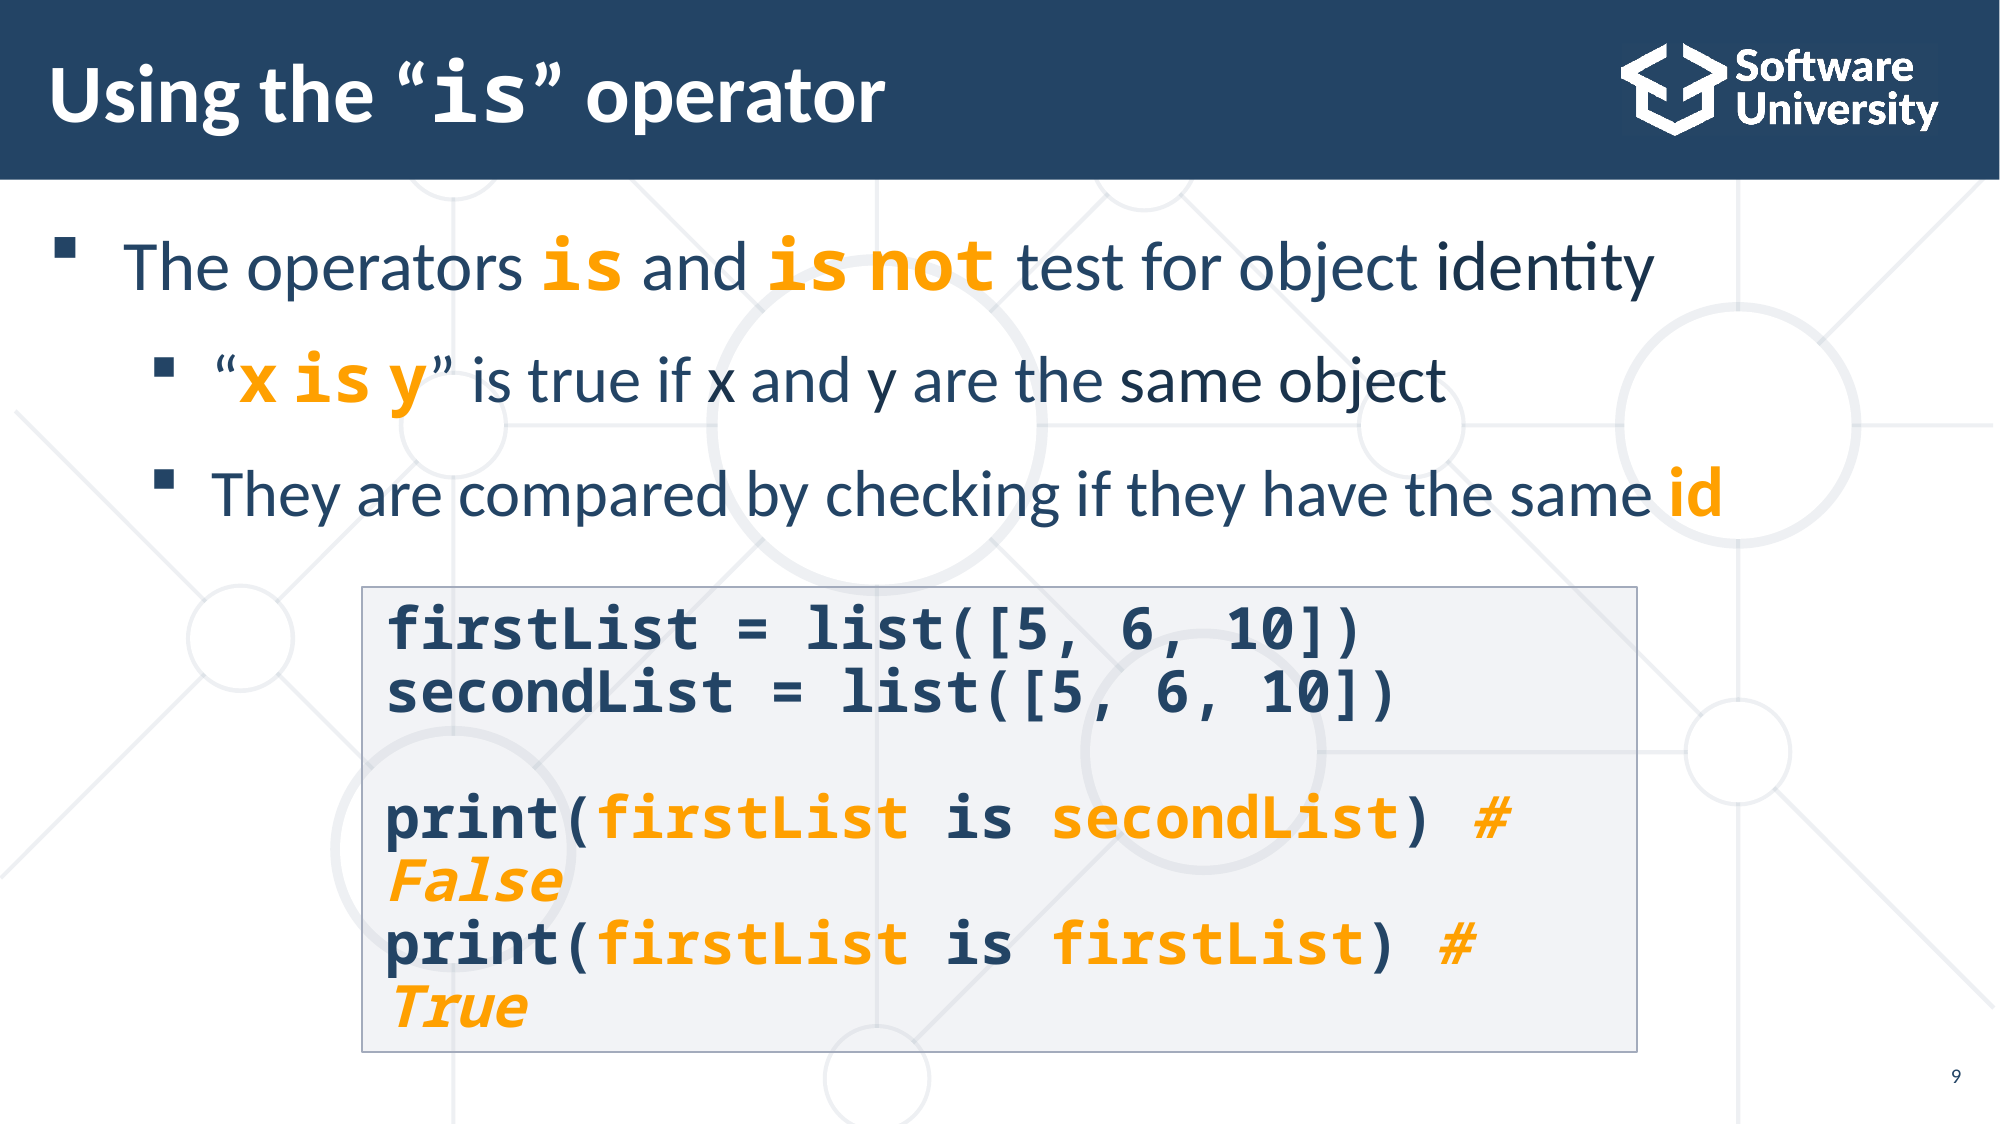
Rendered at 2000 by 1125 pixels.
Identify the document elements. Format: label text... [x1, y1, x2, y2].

slide_number 9 [1896, 1049, 1968, 1101]
title Using the “is” operator [31, 16, 1591, 162]
list The operators is and is not test for object identity “x is y” is true if x and y are the same object They are compared by checking if they have the same id [31, 196, 1970, 1050]
text_box firstList = list([5, 6, 10]) secondList = list([5, 6, 10]) print(firstList is secondList) # False print(firstList is firstList) # True [362, 587, 1638, 1052]
picture [1621, 43, 1939, 136]
